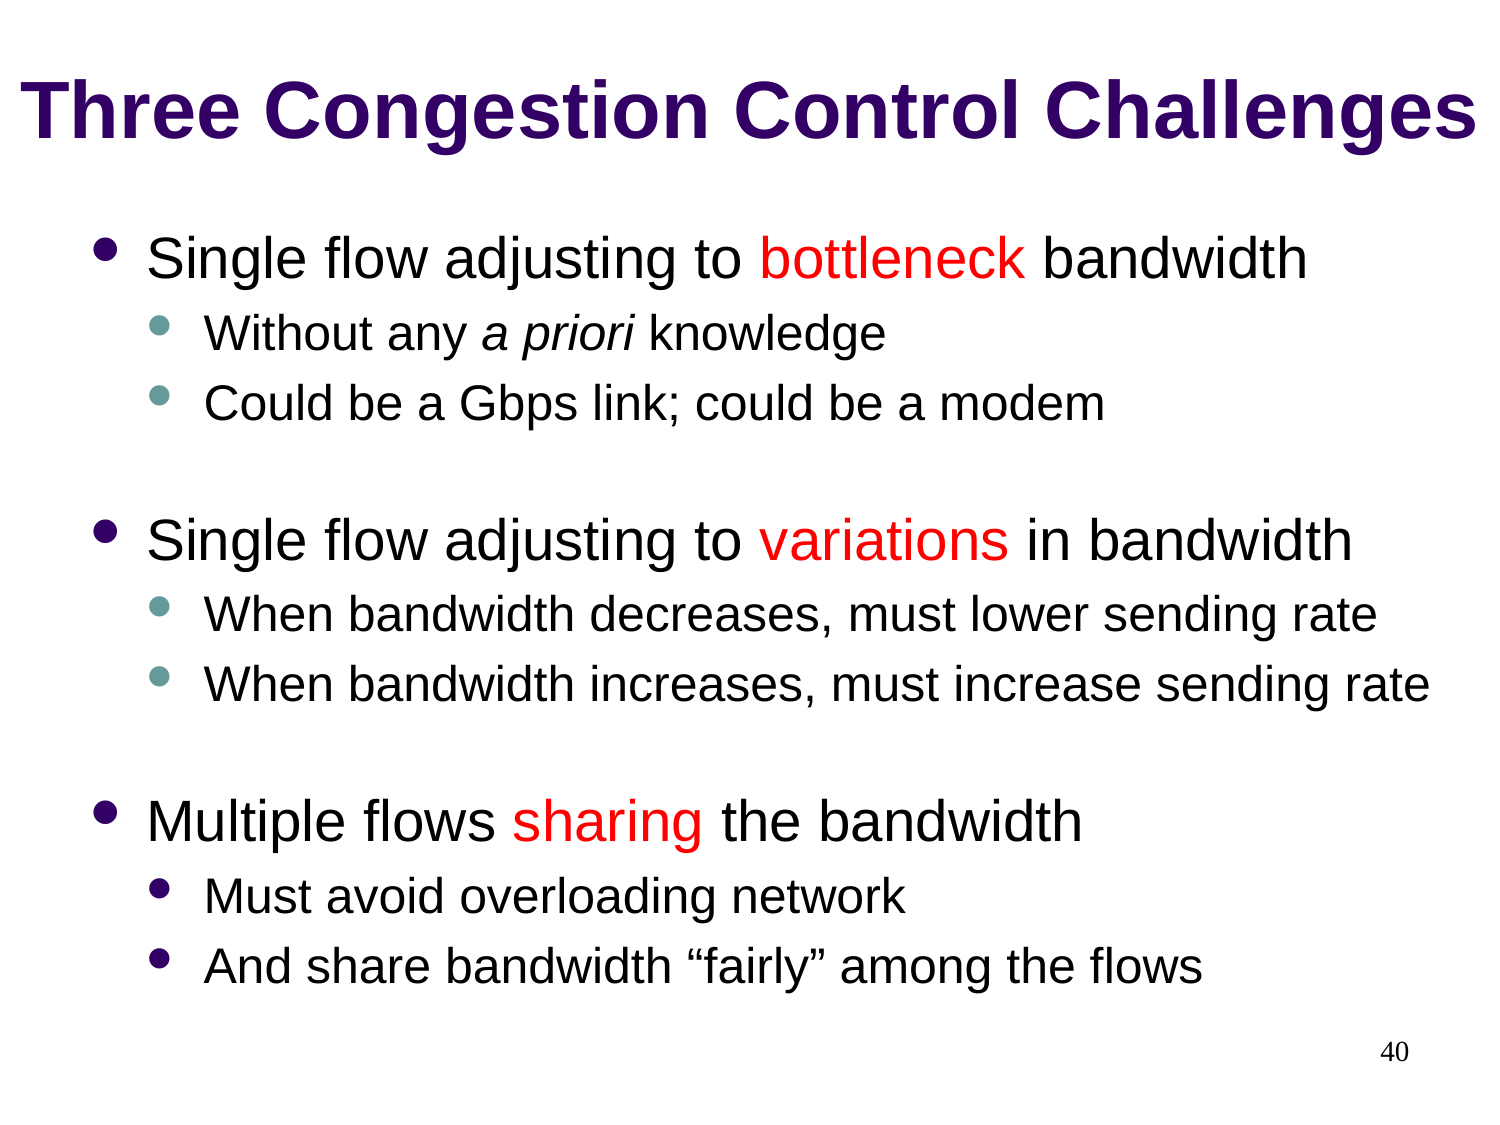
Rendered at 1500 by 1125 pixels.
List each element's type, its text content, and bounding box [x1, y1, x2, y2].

list Single flow adjusting to bottleneck bandwidth Without any a priori knowledge Could be a Gbps link; could be a modem Single flow adjusting to variations in bandwidth When bandwidth decreases, must lower sending rate When bandwidth increases, must increase sending rate Multiple flows sharing the bandwidth Must avoid overloading network And share bandwidth “fairly” among the flows [75, 212, 1475, 1006]
slide_number 40 [1074, 1024, 1426, 1101]
title Three Congestion Control Challenges [0, 20, 1500, 163]
